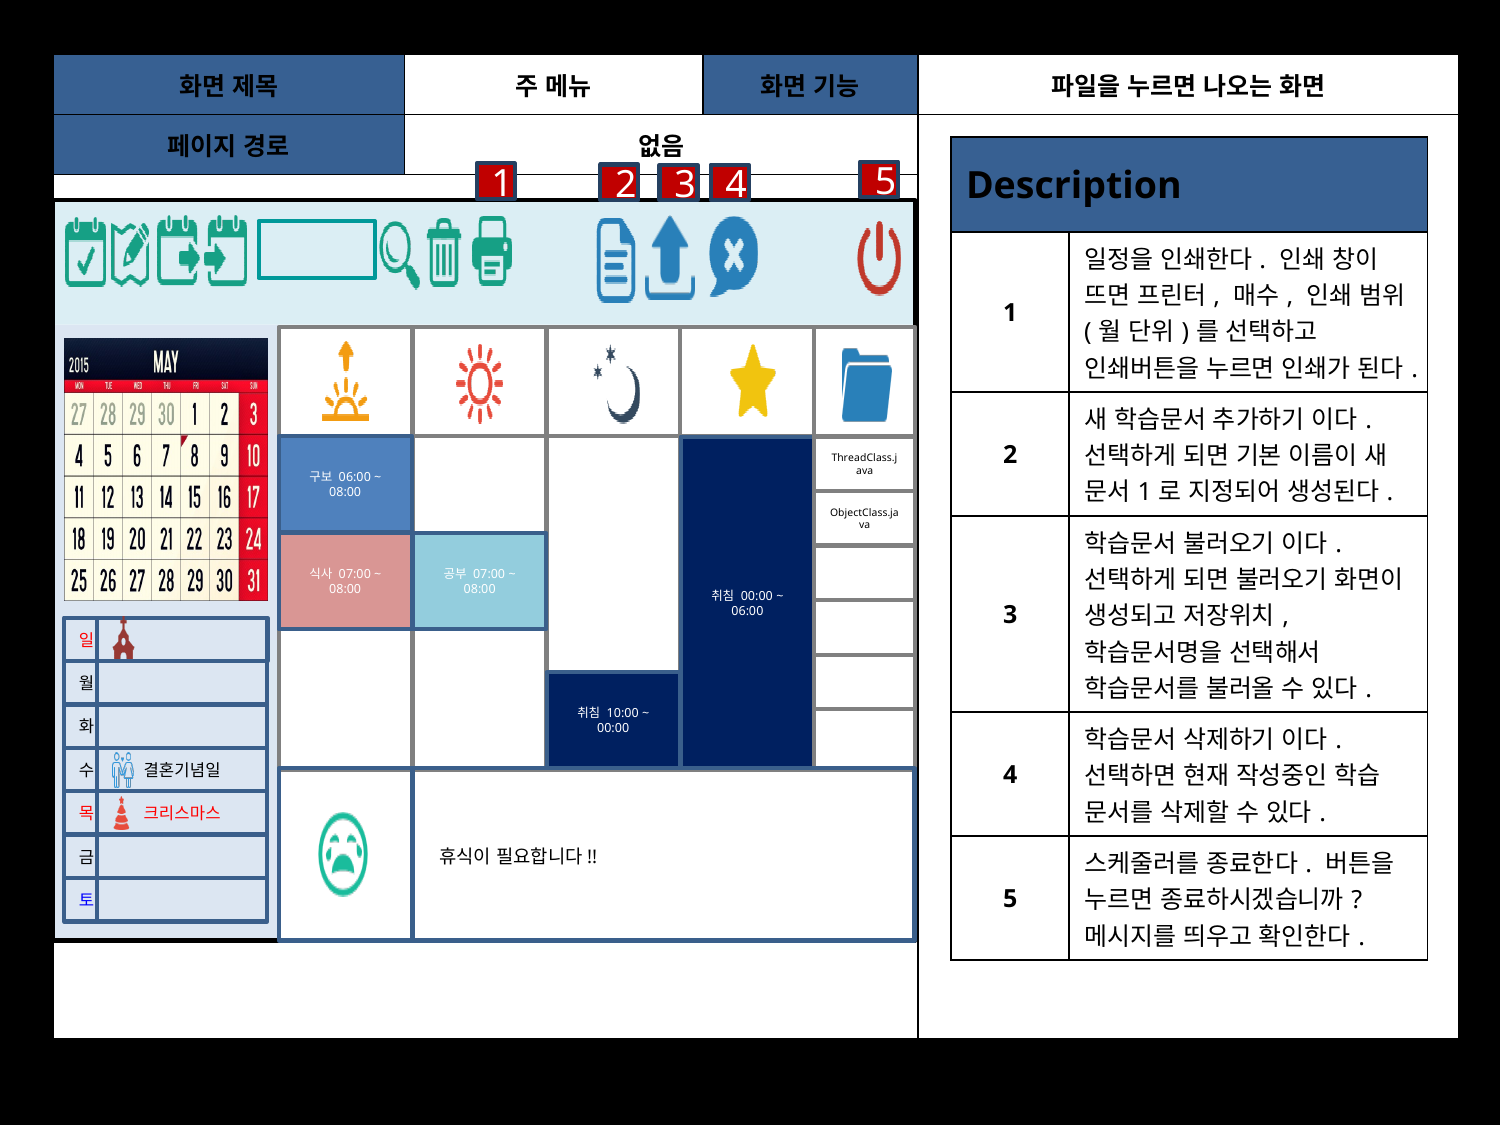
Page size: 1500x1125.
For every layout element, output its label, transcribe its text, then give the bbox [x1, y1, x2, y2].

table_cell 5 [952, 837, 1068, 959]
table_cell 없음 [405, 115, 917, 174]
table_cell 2 [952, 393, 1068, 515]
table_cell [700, 175, 709, 198]
table_cell 일정을 인쇄한다. 인쇄 창이 뜨면 프린터, 매수, 인쇄 범위(월 단위)를 선택하고 인쇄버튼을 누르면 인쇄가 된다. [1070, 233, 1427, 391]
table_cell 페이지 경로 [54, 115, 404, 174]
text_box 4 [709, 163, 751, 198]
table_cell 4 [952, 713, 1068, 835]
text_box 2 [598, 162, 640, 198]
text_box 5 [858, 160, 900, 198]
text_box [0, 0, 1500, 1125]
table_header 화면 기능 [704, 55, 917, 114]
table_cell [640, 175, 657, 198]
table_cell [517, 175, 598, 198]
table_header 주 메뉴 [405, 55, 702, 114]
text_box 3 [657, 163, 700, 198]
table_header 파일을 누르면 나오는 화면 [919, 55, 1458, 114]
table_cell 새 학습문서 추가하기 이다. 선택하게 되면 기본 이름이 새 문서1로 지정되어 생성된다. [1070, 393, 1427, 515]
table_cell 스케줄러를 종료한다. 버튼을 누르면 종료하시겠습니까? 메시지를 띄우고 확인한다. [1070, 837, 1427, 959]
table_cell [54, 175, 475, 198]
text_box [52, 199, 916, 941]
table_cell 3 [952, 517, 1068, 711]
table_cell 학습문서 불러오기 이다. 선택하게 되면 불러오기 화면이 생성되고 저장위치, 학습문서명을 선택해서 학습문서를 불러올 수 있다. [1070, 517, 1427, 711]
table_cell [919, 115, 1458, 1038]
table_header 화면 제목 [54, 55, 404, 114]
table_cell 1 [952, 233, 1068, 391]
table_cell 학습문서 삭제하기 이다. 선택하면 현재 작성중인 학습 문서를 삭제할 수 있다. [1070, 713, 1427, 835]
table_cell [751, 175, 858, 198]
text_box 1 [475, 161, 517, 198]
table_header Description [952, 138, 1427, 231]
table_cell [54, 948, 917, 1038]
table_cell [900, 175, 917, 198]
